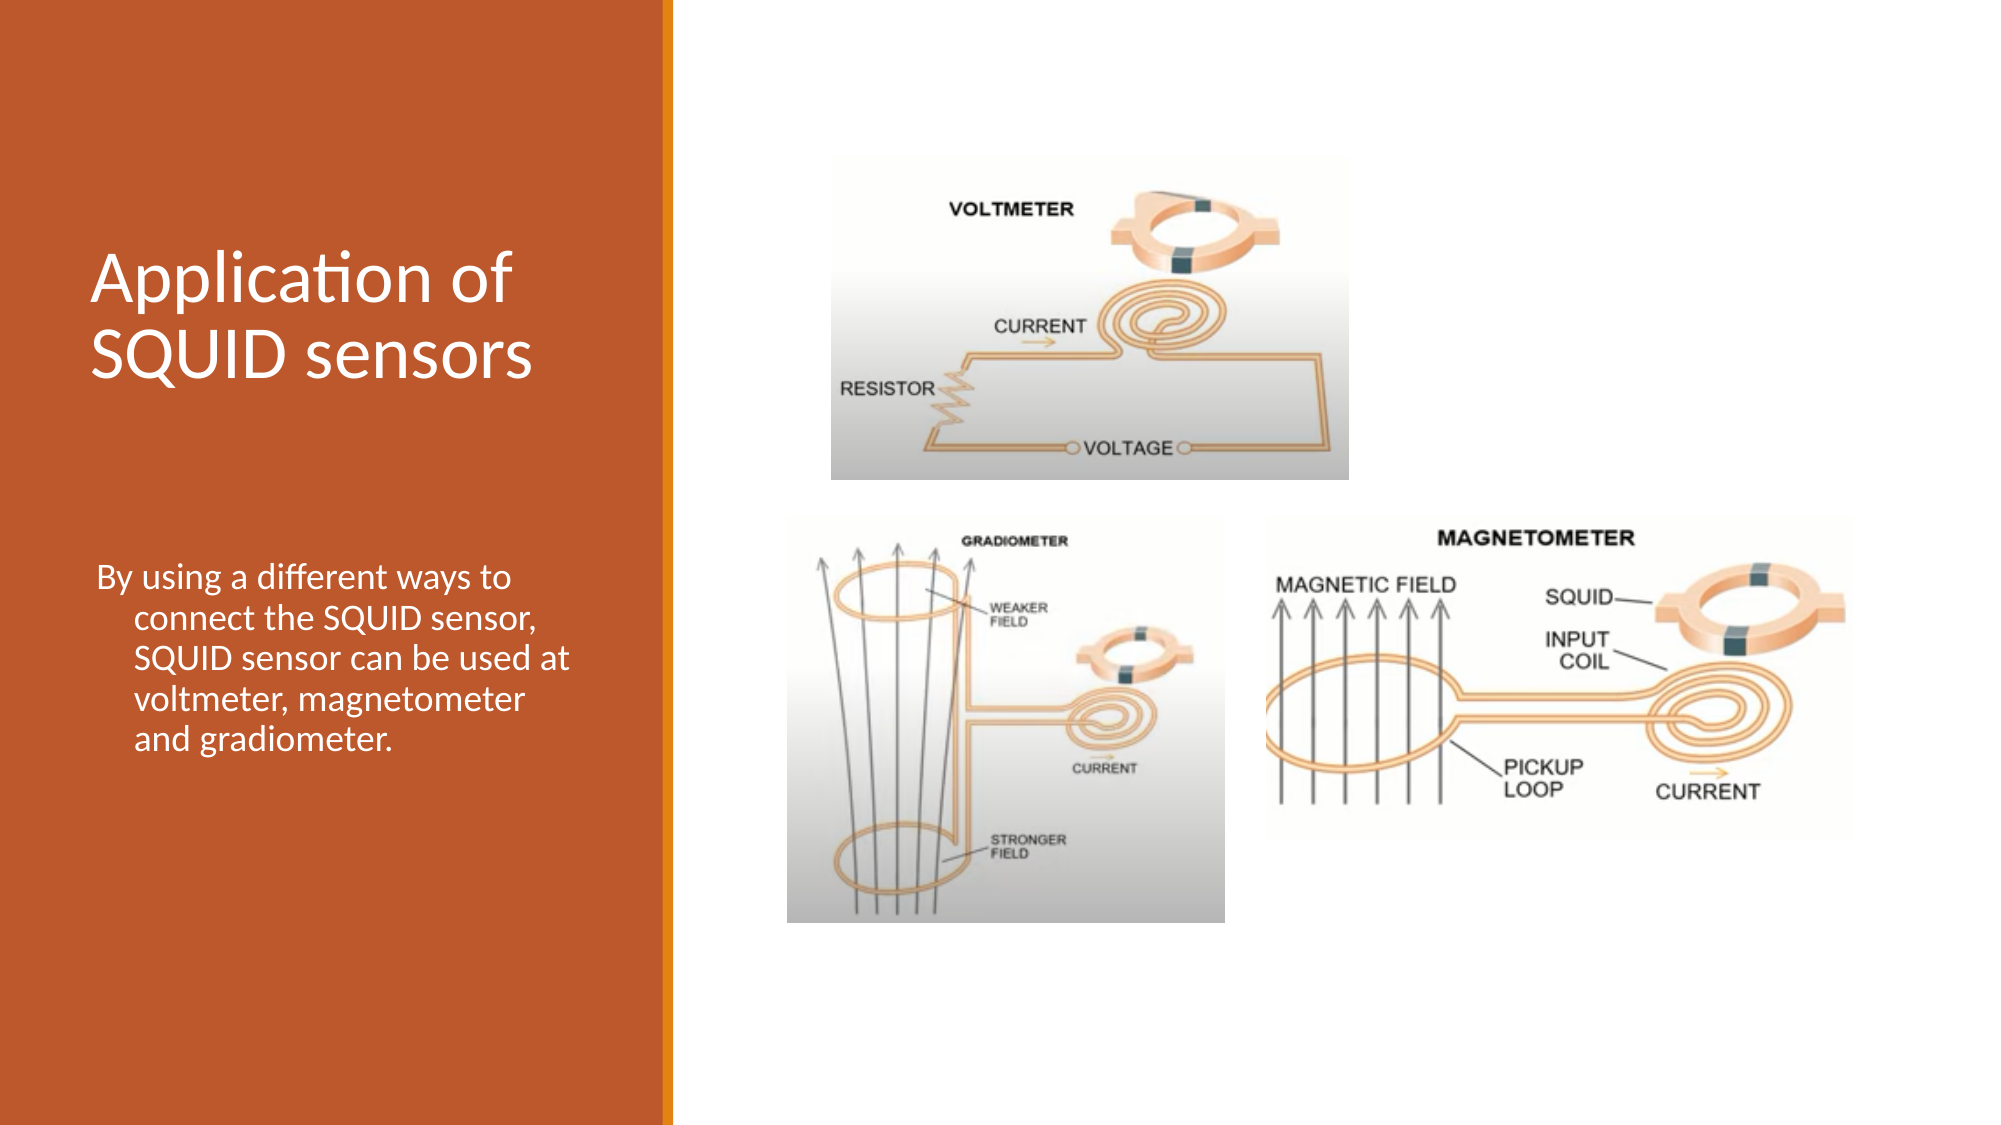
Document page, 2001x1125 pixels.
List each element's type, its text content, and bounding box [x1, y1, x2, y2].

picture [787, 516, 1225, 923]
picture [1266, 516, 1853, 841]
list By using a different ways to connect the SQUID sensor, SQUID sensor can be used at voltmeter, magnetometer and gradiometer. [43, 479, 600, 1035]
picture [831, 156, 1349, 481]
title Application of SQUID sensors [75, 97, 600, 402]
